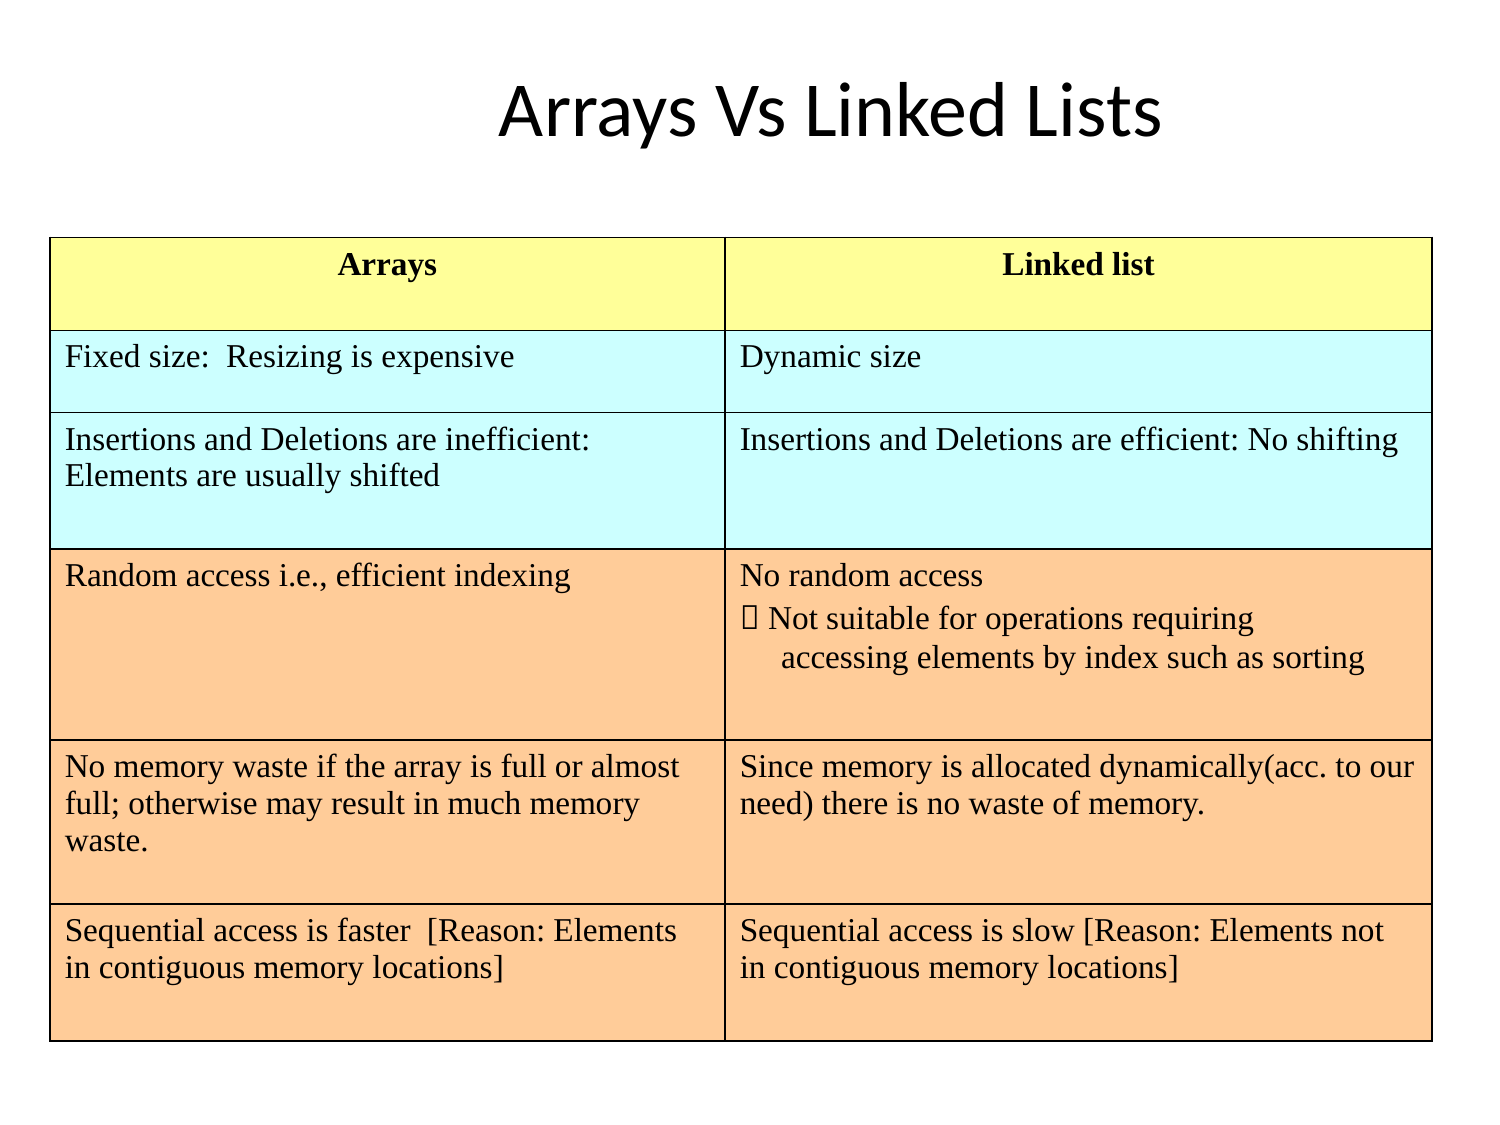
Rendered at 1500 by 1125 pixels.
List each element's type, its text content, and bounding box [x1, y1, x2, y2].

table_cell Insertions and Deletions are inefficient: Elements are usually shifted [51, 413, 724, 548]
table_cell No memory waste if the array is full or almost full; otherwise may result in much memory waste. [51, 741, 724, 903]
table_header Linked list [726, 238, 1431, 330]
table_cell Fixed size: Resizing is expensive [51, 331, 724, 412]
table_cell Sequential access is slow [Reason: Elements not in contiguous memory locations] [726, 905, 1431, 1040]
table_cell Dynamic size [726, 331, 1431, 412]
table_cell Random access i.e., efficient indexing [51, 550, 724, 739]
table_cell Insertions and Deletions are efficient: No shifting [726, 413, 1431, 548]
table_cell No random access  Not suitable for operations requiring accessing elements by index such as sorting [726, 550, 1431, 739]
table_header Arrays [51, 238, 724, 330]
table_cell Since memory is allocated dynamically(acc. to our need) there is no waste of memory. [726, 741, 1431, 903]
title Arrays Vs Linked Lists [50, 50, 1400, 160]
table_cell Sequential access is faster [Reason: Elements in contiguous memory locations] [51, 905, 724, 1040]
